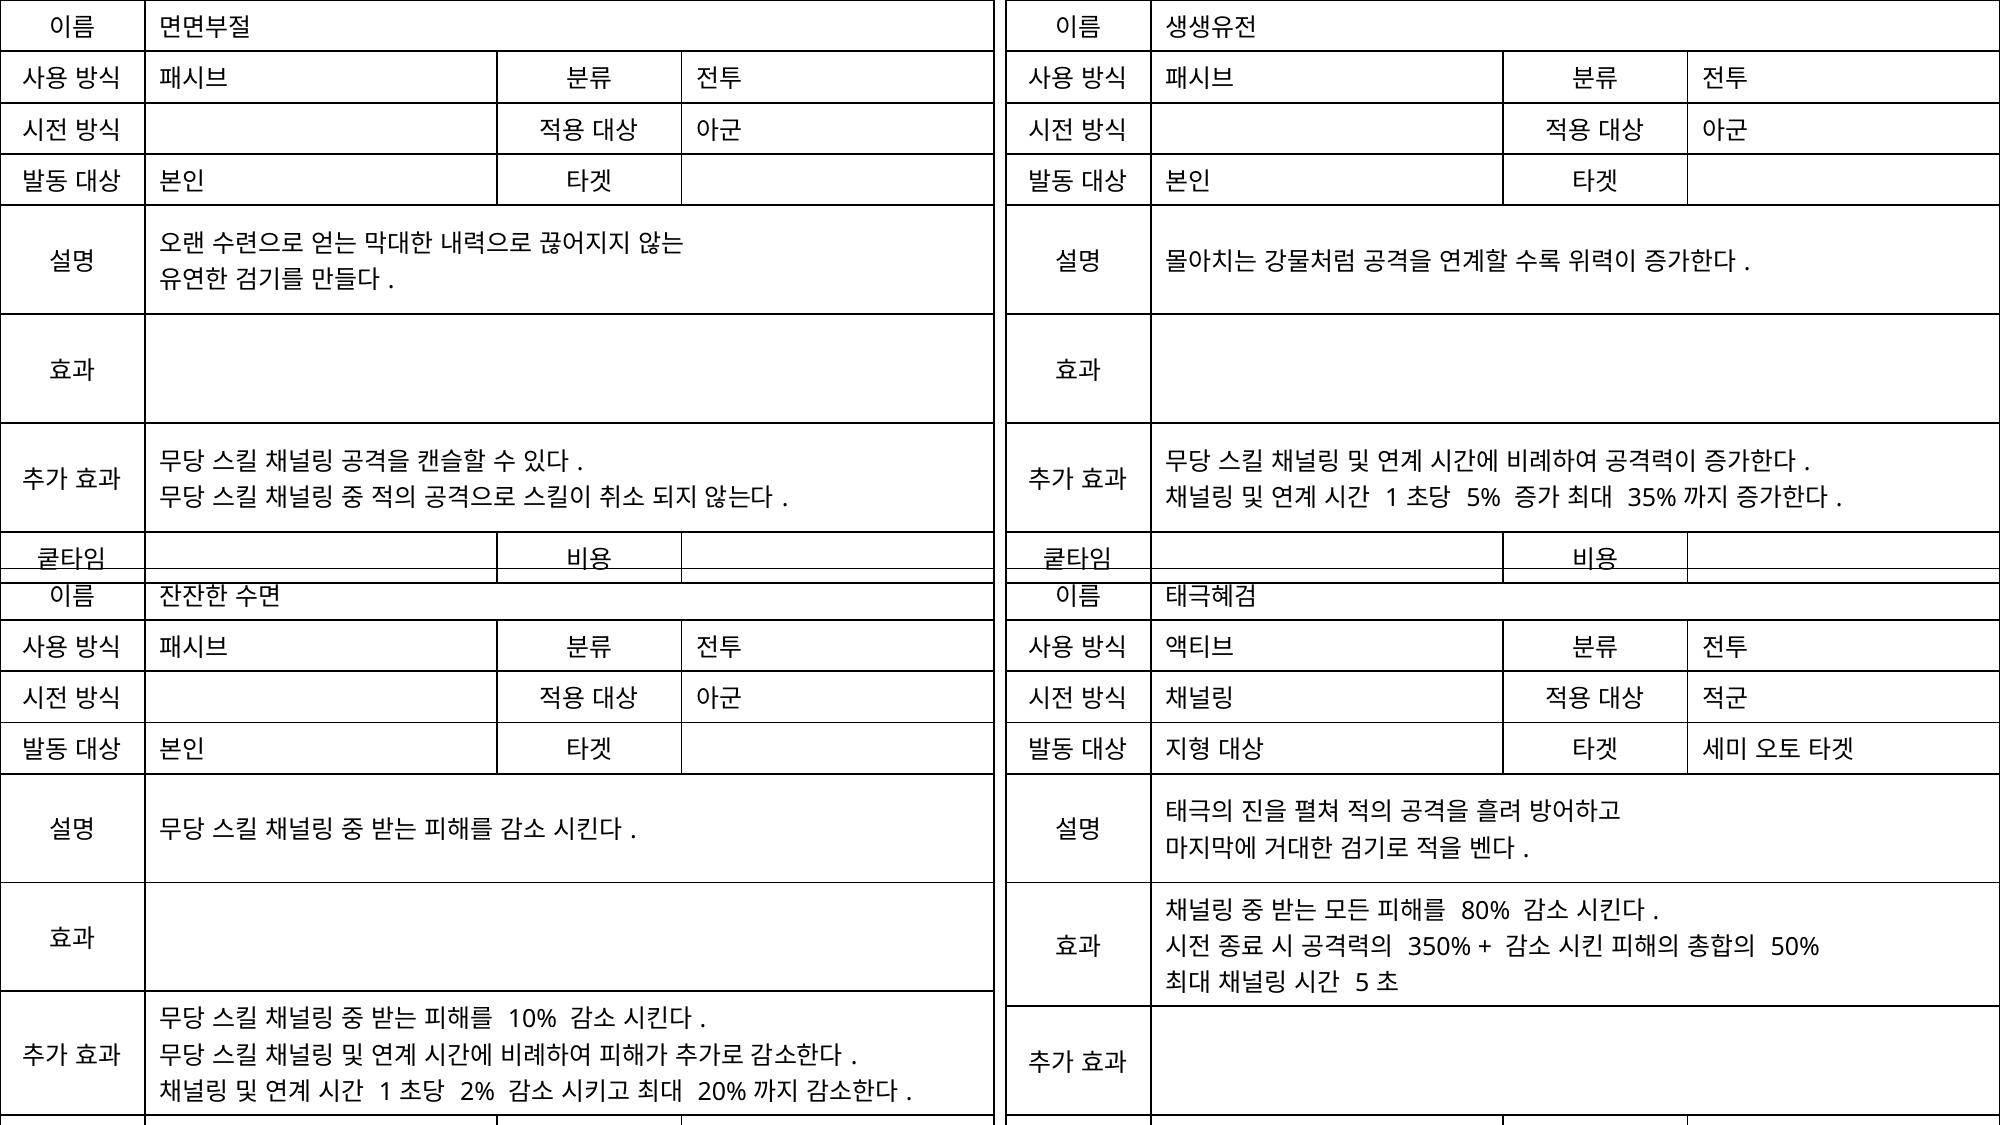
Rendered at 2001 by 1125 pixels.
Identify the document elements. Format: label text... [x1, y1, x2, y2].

table_cell 무당 스킬 채널링 및 연계 시간에 비례하여 공격력이 증가한다. 채널링 및 연계 시간 1초당 5% 증가 최대 35%까지 증가한다. [1152, 424, 1999, 531]
table_cell 분류 [1504, 52, 1687, 102]
table_cell 분류 [498, 621, 681, 670]
table_cell 적용 대상 [1504, 104, 1687, 153]
table_header 이름 [1, 1, 144, 50]
table_cell 사용 방식 [1, 621, 144, 670]
table_cell 패시브 [146, 621, 496, 670]
table_cell 효과 [1, 883, 144, 990]
table_cell 추가 효과 [1007, 424, 1150, 531]
table_cell 패시브 [146, 52, 496, 102]
table_cell 효과 [1007, 883, 1150, 1005]
table_header 면면부절 [146, 1, 993, 50]
table_cell 지구력 25 + 초당 25 [1688, 1116, 1999, 1125]
table_cell [1688, 155, 1999, 204]
table_header 잔잔한 수면 [146, 569, 993, 619]
table_cell [1152, 104, 1502, 153]
table_cell 추가 효과 [1, 424, 144, 531]
table_cell 타겟 [1504, 723, 1687, 773]
table_cell 채널링 [1152, 672, 1502, 722]
table_cell 사용 방식 [1, 52, 144, 102]
table_cell 설명 [1007, 206, 1150, 313]
table_cell 채널링 중 받는 모든 피해를 80% 감소 시킨다. 시전 종료 시 공격력의 350% + 감소 시킨 피해의 총합의 50% 최대 채널링 시간 5초 [1152, 883, 1999, 1005]
table_cell 전투 [1688, 52, 1999, 102]
table_cell [1688, 533, 1999, 582]
table_cell [146, 104, 496, 153]
table_cell 발동 대상 [1007, 155, 1150, 204]
table_cell 쿹타임 [1007, 533, 1150, 582]
table_cell 아군 [682, 672, 993, 722]
table_cell 전투 [1688, 621, 1999, 670]
table_cell 타겟 [498, 723, 681, 773]
table_cell [682, 533, 993, 568]
table_cell 세미 오토 타겟 [1688, 723, 1999, 773]
table_cell 효과 [1, 315, 144, 422]
table_cell 적용 대상 [1504, 672, 1687, 722]
table_header 태극혜검 [1152, 584, 1999, 619]
table_cell 아군 [1688, 104, 1999, 153]
table_cell 발동 대상 [1007, 723, 1150, 773]
table_cell 사용 방식 [1007, 52, 1150, 102]
table_cell 전투 [682, 621, 993, 670]
table_cell 시전 방식 [1007, 104, 1150, 153]
table_cell [146, 533, 496, 568]
table_cell [146, 315, 993, 422]
table_cell 비용 [498, 1116, 681, 1125]
table_cell 타겟 [498, 155, 681, 204]
table_cell 쿹타임 [1, 1116, 144, 1125]
table_cell 분류 [1504, 621, 1687, 670]
table_cell 비용 [1504, 533, 1687, 582]
table_cell 적용 대상 [498, 672, 681, 722]
table_cell 설명 [1, 775, 144, 882]
table_cell [1152, 1007, 1999, 1114]
table_cell 분류 [498, 52, 681, 102]
table_header 생생유전 [1152, 1, 1999, 50]
table_cell 본인 [1152, 155, 1502, 204]
table_cell 몰아치는 강물처럼 공격을 연계할 수록 위력이 증가한다. [1152, 206, 1999, 313]
table_cell 시전 방식 [1, 672, 144, 722]
table_cell 태극의 진을 펼쳐 적의 공격을 흘려 방어하고 마지막에 거대한 검기로 적을 벤다. [1152, 775, 1999, 882]
table_header 이름 [1007, 584, 1150, 619]
table_cell 설명 [1, 206, 144, 313]
table_header 이름 [1, 569, 144, 619]
table_cell 액티브 [1152, 621, 1502, 670]
table_cell 추가 효과 [1007, 1007, 1150, 1114]
table_cell 효과 [1007, 315, 1150, 422]
table_cell [1152, 533, 1502, 582]
table_cell 시전 방식 [1007, 672, 1150, 722]
table_cell 사용 방식 [1007, 621, 1150, 670]
table_cell 발동 대상 [1, 155, 144, 204]
table_cell 아군 [682, 104, 993, 153]
table_cell [682, 1116, 993, 1125]
table_cell 본인 [146, 723, 496, 773]
table_cell 비용 [1504, 1116, 1687, 1125]
table_cell 쿹타임 [1, 533, 144, 568]
table_cell 적용 대상 [498, 104, 681, 153]
table_cell 지형 대상 [1152, 723, 1502, 773]
table_header 이름 [1007, 1, 1150, 50]
table_cell [682, 723, 993, 773]
table_cell 오랜 수련으로 얻는 막대한 내력으로 끊어지지 않는 유연한 검기를 만들다. [146, 206, 993, 313]
table_cell [682, 155, 993, 204]
table_cell 무당 스킬 채널링 공격을 캔슬할 수 있다. 무당 스킬 채널링 중 적의 공격으로 스킬이 취소 되지 않는다. [146, 424, 993, 531]
table_cell [146, 883, 993, 990]
table_cell 무당 스킬 채널링 중 받는 피해를 10% 감소 시킨다. 무당 스킬 채널링 및 연계 시간에 비례하여 피해가 추가로 감소한다. 채널링 및 연계 시간 1초당 2% 감소 시키고 최대 20%까지 감소한다. [146, 992, 993, 1114]
table_cell 추가 효과 [1, 992, 144, 1114]
table_cell 패시브 [1152, 52, 1502, 102]
table_cell 본인 [146, 155, 496, 204]
table_cell [146, 672, 496, 722]
table_cell 무당 스킬 채널링 중 받는 피해를 감소 시킨다. [146, 775, 993, 882]
table_cell 20 [1152, 1116, 1502, 1125]
table_cell [1152, 315, 1999, 422]
table_cell 전투 [682, 52, 993, 102]
table_cell 발동 대상 [1, 723, 144, 773]
table_cell 적군 [1688, 672, 1999, 722]
table_cell [146, 1116, 496, 1125]
table_cell 쿹타임 [1007, 1116, 1150, 1125]
table_cell 설명 [1007, 775, 1150, 882]
table_cell 타겟 [1504, 155, 1687, 204]
table_cell 시전 방식 [1, 104, 144, 153]
table_cell 비용 [498, 533, 681, 568]
